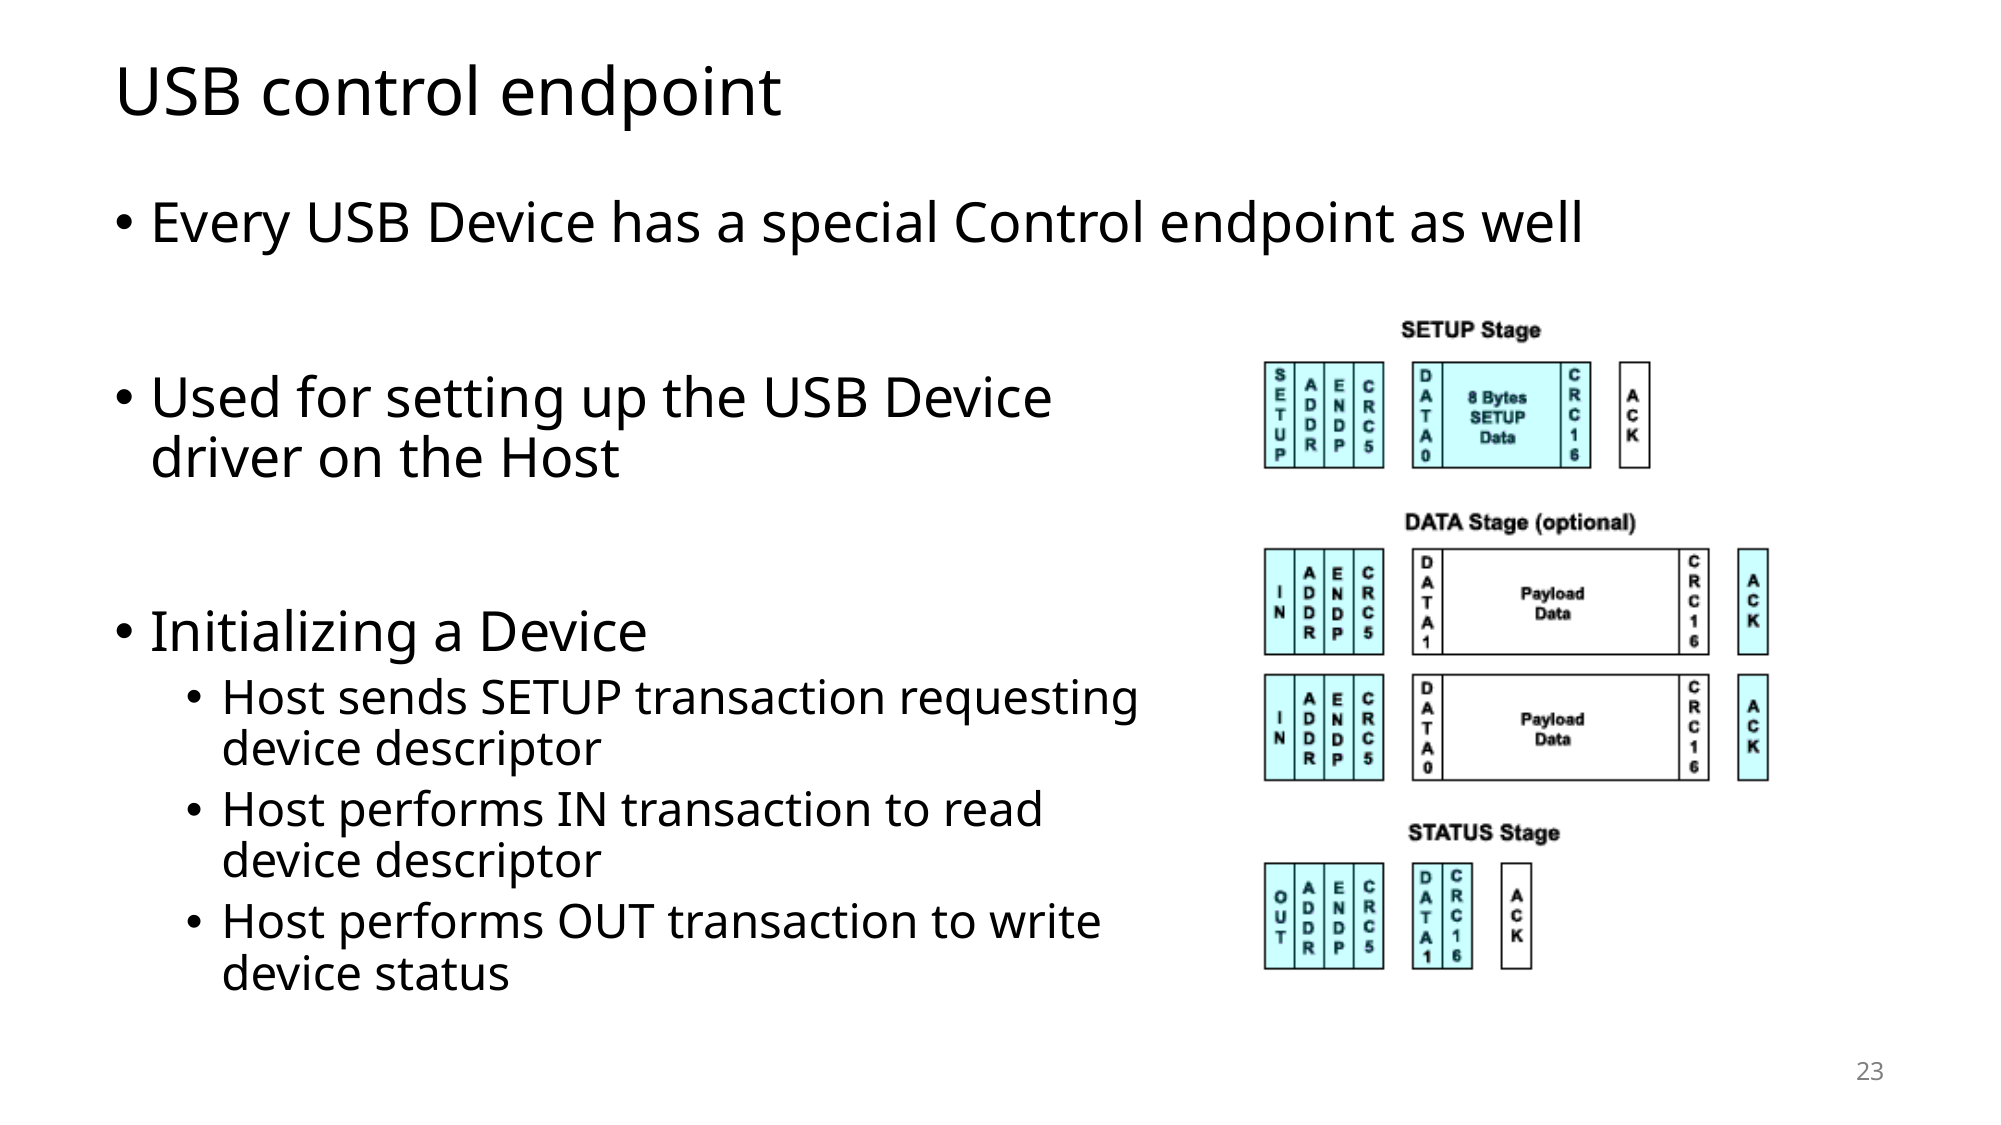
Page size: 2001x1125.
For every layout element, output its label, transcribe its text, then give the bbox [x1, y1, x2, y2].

picture [1246, 299, 1784, 983]
slide_number 23 [1749, 1042, 1900, 1103]
list Every USB Device has a special Control endpoint as well Used for setting up the USB Device driver on the Host Initializing a Device Host sends SETUP transaction requesting device descriptor Host performs IN transaction to read device descriptor Host performs OUT transaction to write device status [99, 187, 1900, 1013]
title USB control endpoint [99, 37, 1900, 150]
